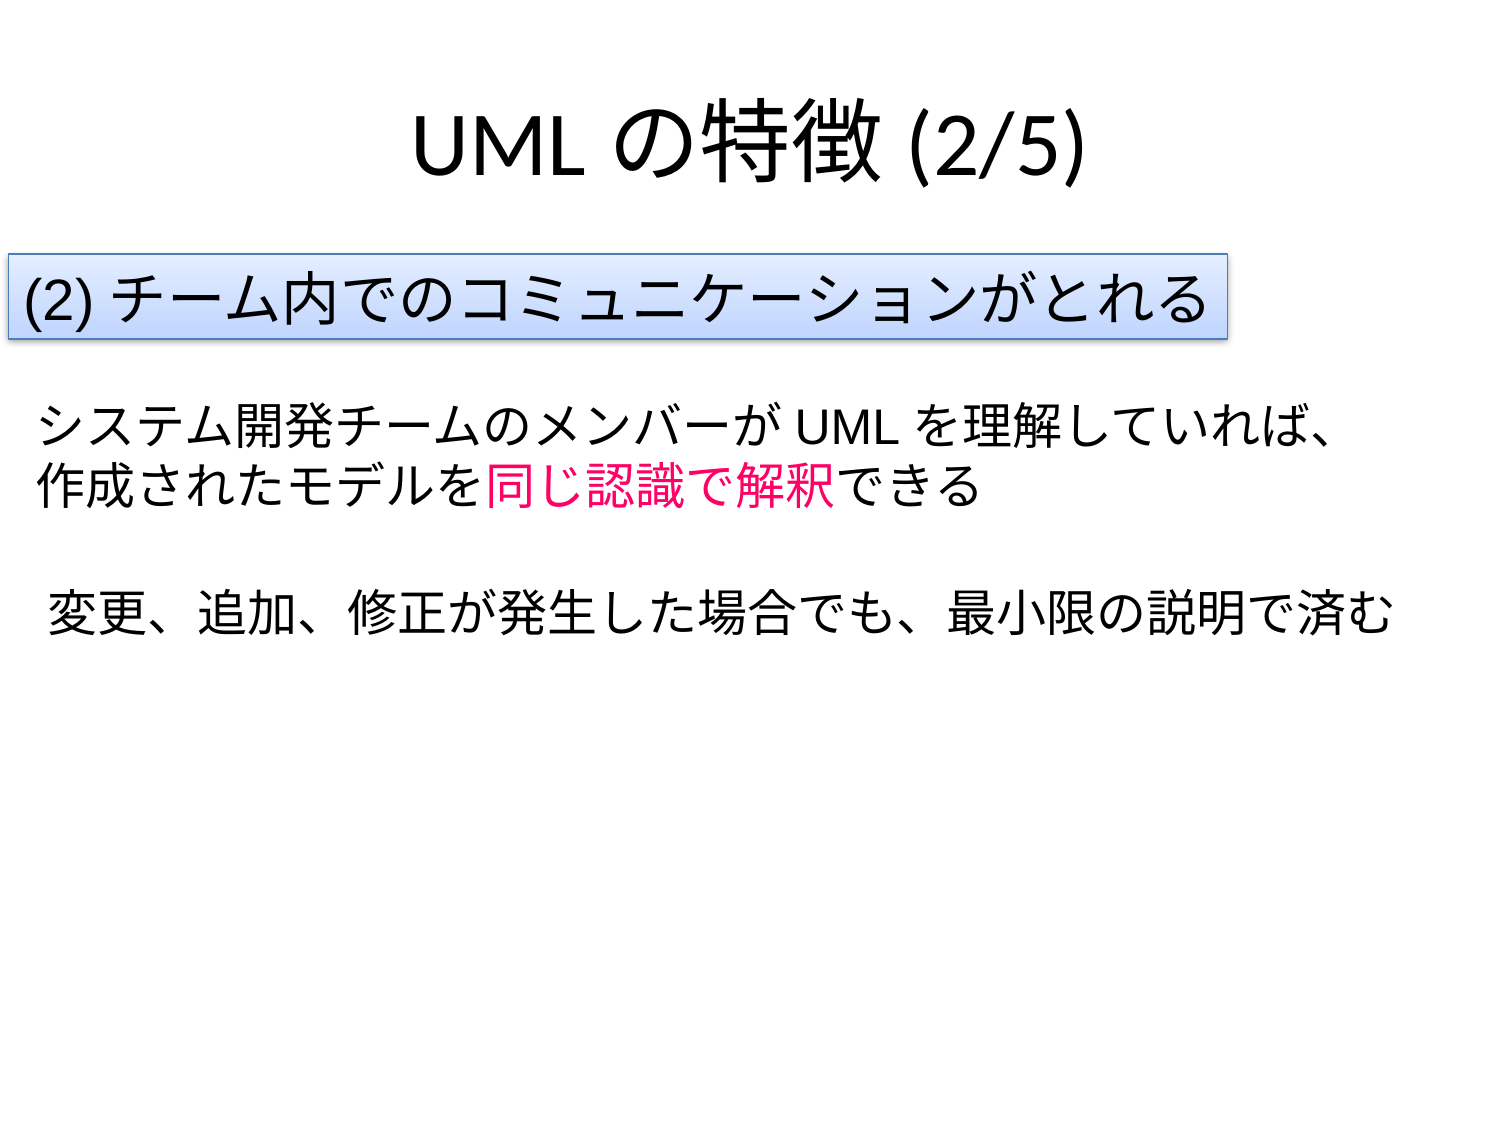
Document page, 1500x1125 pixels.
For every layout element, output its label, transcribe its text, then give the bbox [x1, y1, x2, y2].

text_box 変更、追加、修正が発生した場合でも、最小限の説明で済む [33, 574, 1412, 650]
text_box システム開発チームのメンバーがUMLを理解していれば、 作成されたモデルを同じ認識で解釈できる [20, 387, 1376, 523]
title UMLの特徴(2/5) [75, 45, 1425, 233]
text_box (2)チーム内でのコミュニケーションがとれる [8, 253, 1228, 340]
